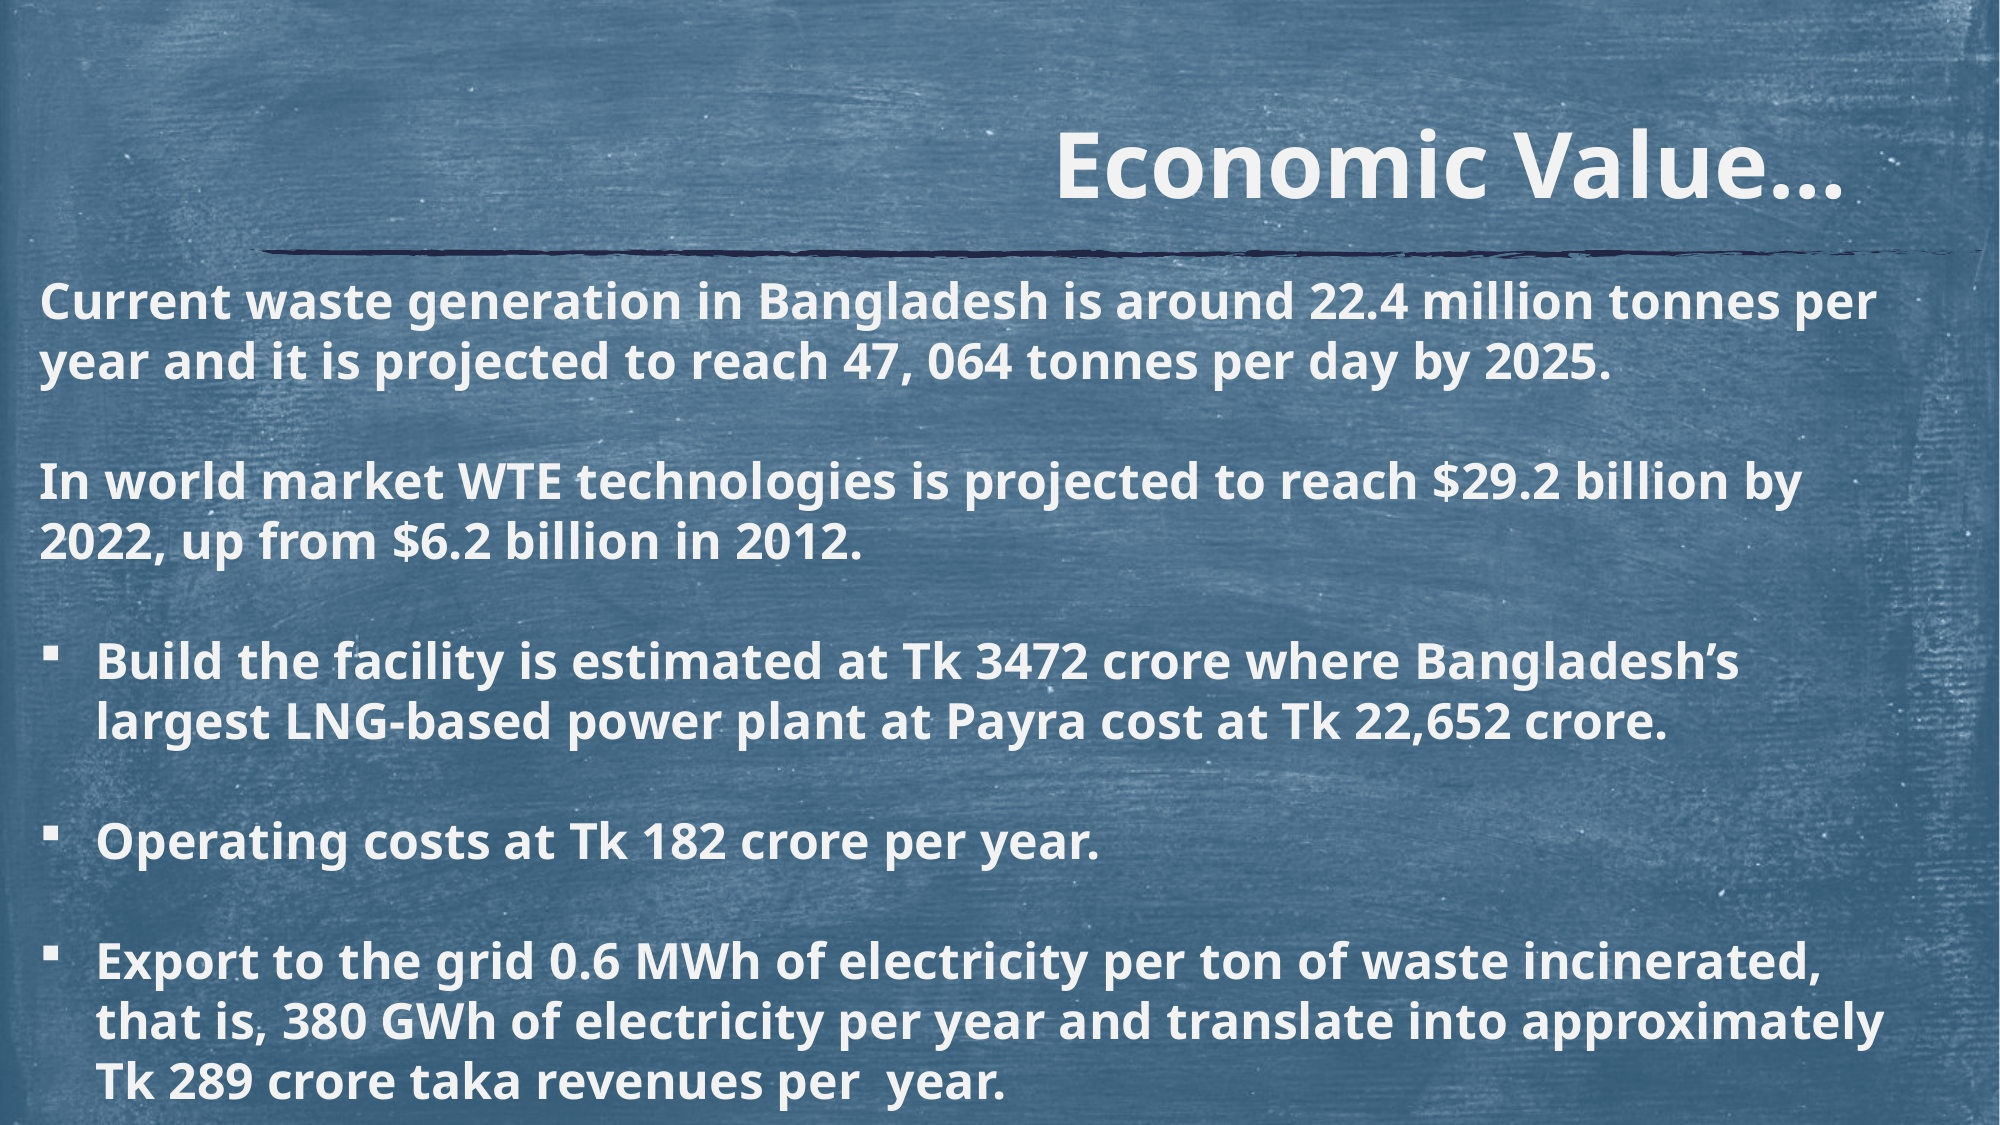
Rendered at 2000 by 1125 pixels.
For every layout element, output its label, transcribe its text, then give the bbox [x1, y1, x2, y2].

text_box Current waste generation in Bangladesh is around 22.4 million tonnes per year and it is projected to reach 47, 064 tonnes per day by 2025. In world market WTE technologies is projected to reach $29.2 billion by 2022, up from $6.2 billion in 2012. Build the facility is estimated at Tk 3472 crore where Bangladesh’s largest LNG-based power plant at Payra cost at Tk 22,652 crore. Operating costs at Tk 182 crore per year. Export to the grid 0.6 MWh of electricity per ton of waste incinerated, that is, 380 GWh of electricity per year and translate into approximately Tk 289 crore taka revenues per year. [24, 262, 1913, 1125]
text_box Economic Value… [1037, 99, 2000, 225]
